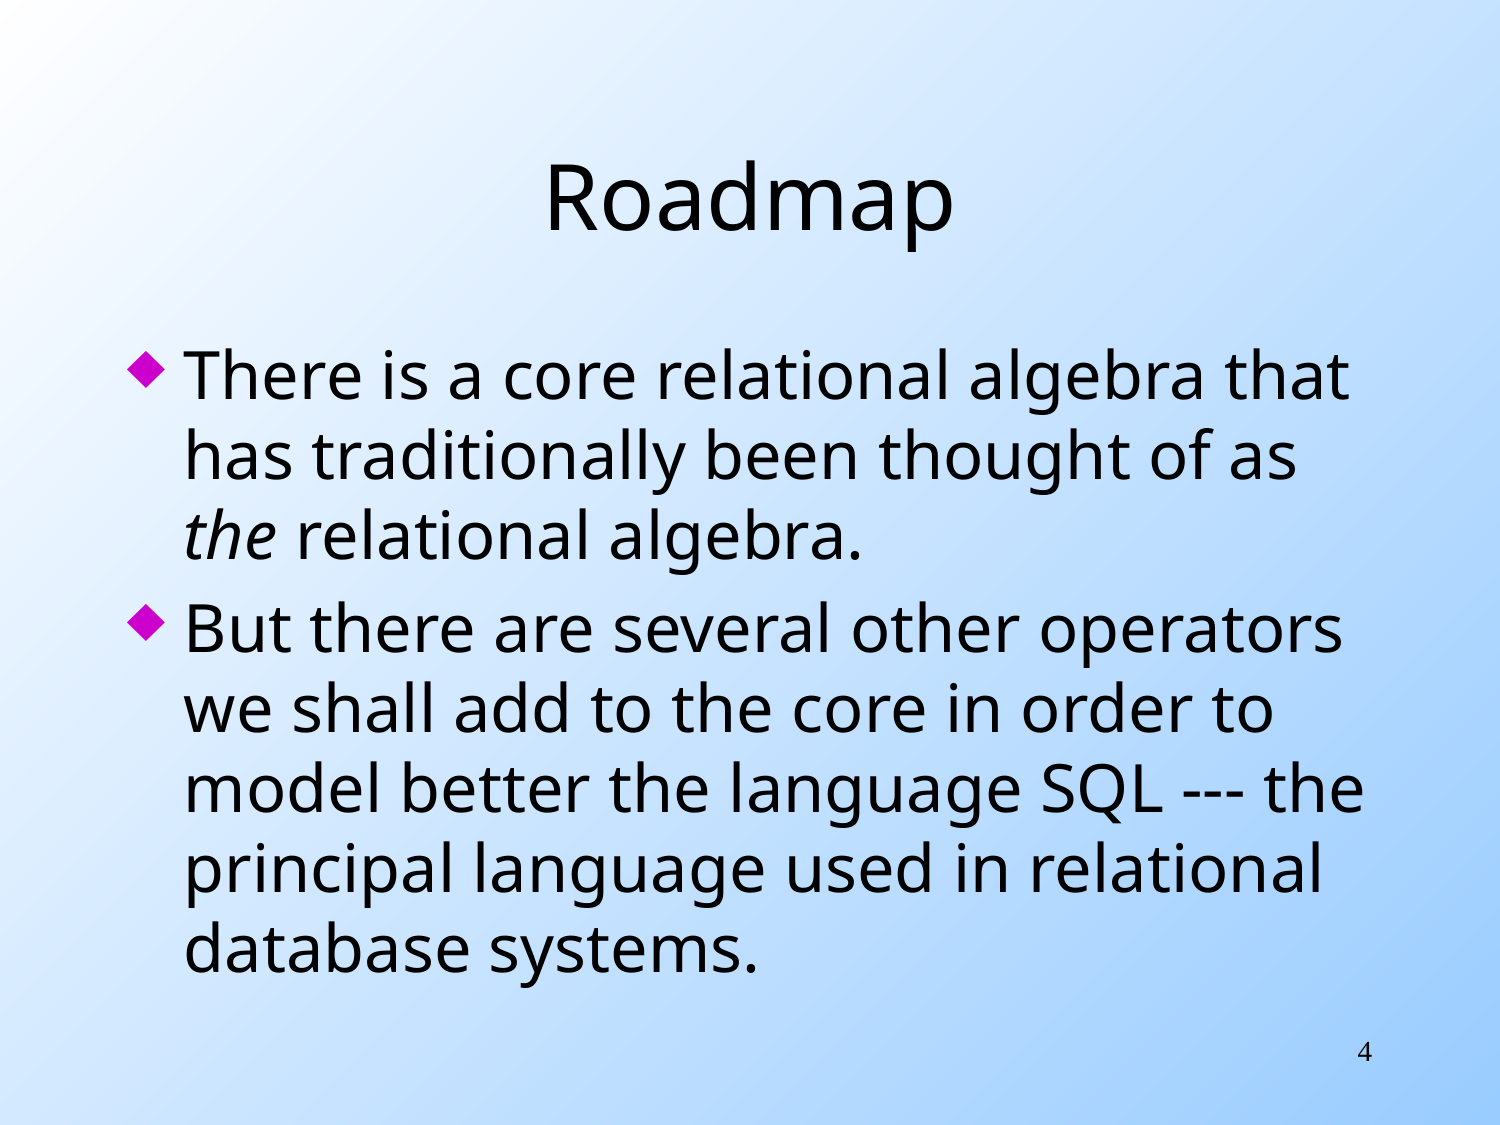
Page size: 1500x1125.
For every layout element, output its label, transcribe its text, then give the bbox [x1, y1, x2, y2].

list There is a core relational algebra that has traditionally been thought of as the relational algebra. But there are several other operators we shall add to the core in order to model better the language SQL --- the principal language used in relational database systems. [112, 324, 1388, 1000]
title Roadmap [112, 99, 1388, 288]
slide_number 4 [1074, 1025, 1388, 1100]
